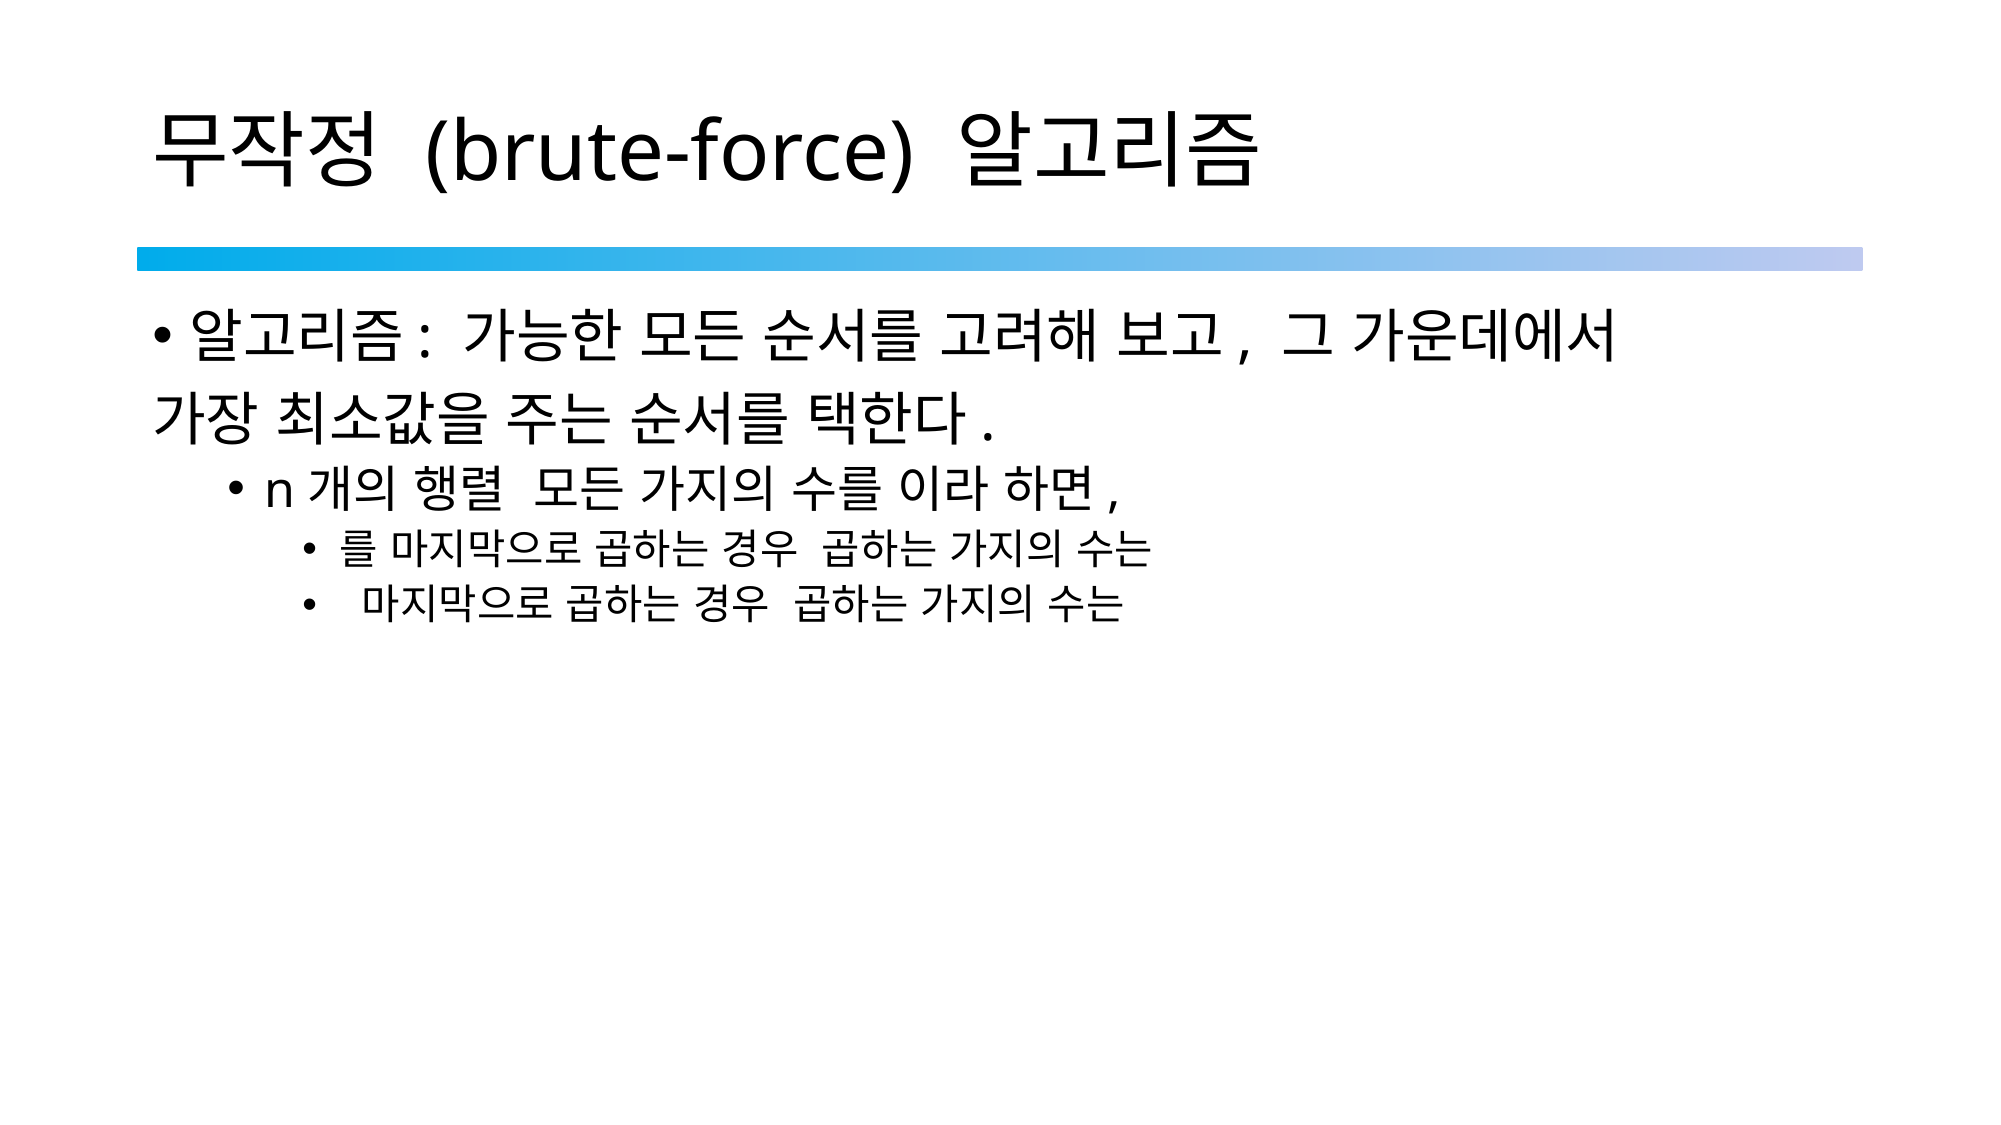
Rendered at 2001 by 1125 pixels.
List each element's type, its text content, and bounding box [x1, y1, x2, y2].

title 무작정 (brute-force) 알고리즘 [137, 59, 1863, 248]
